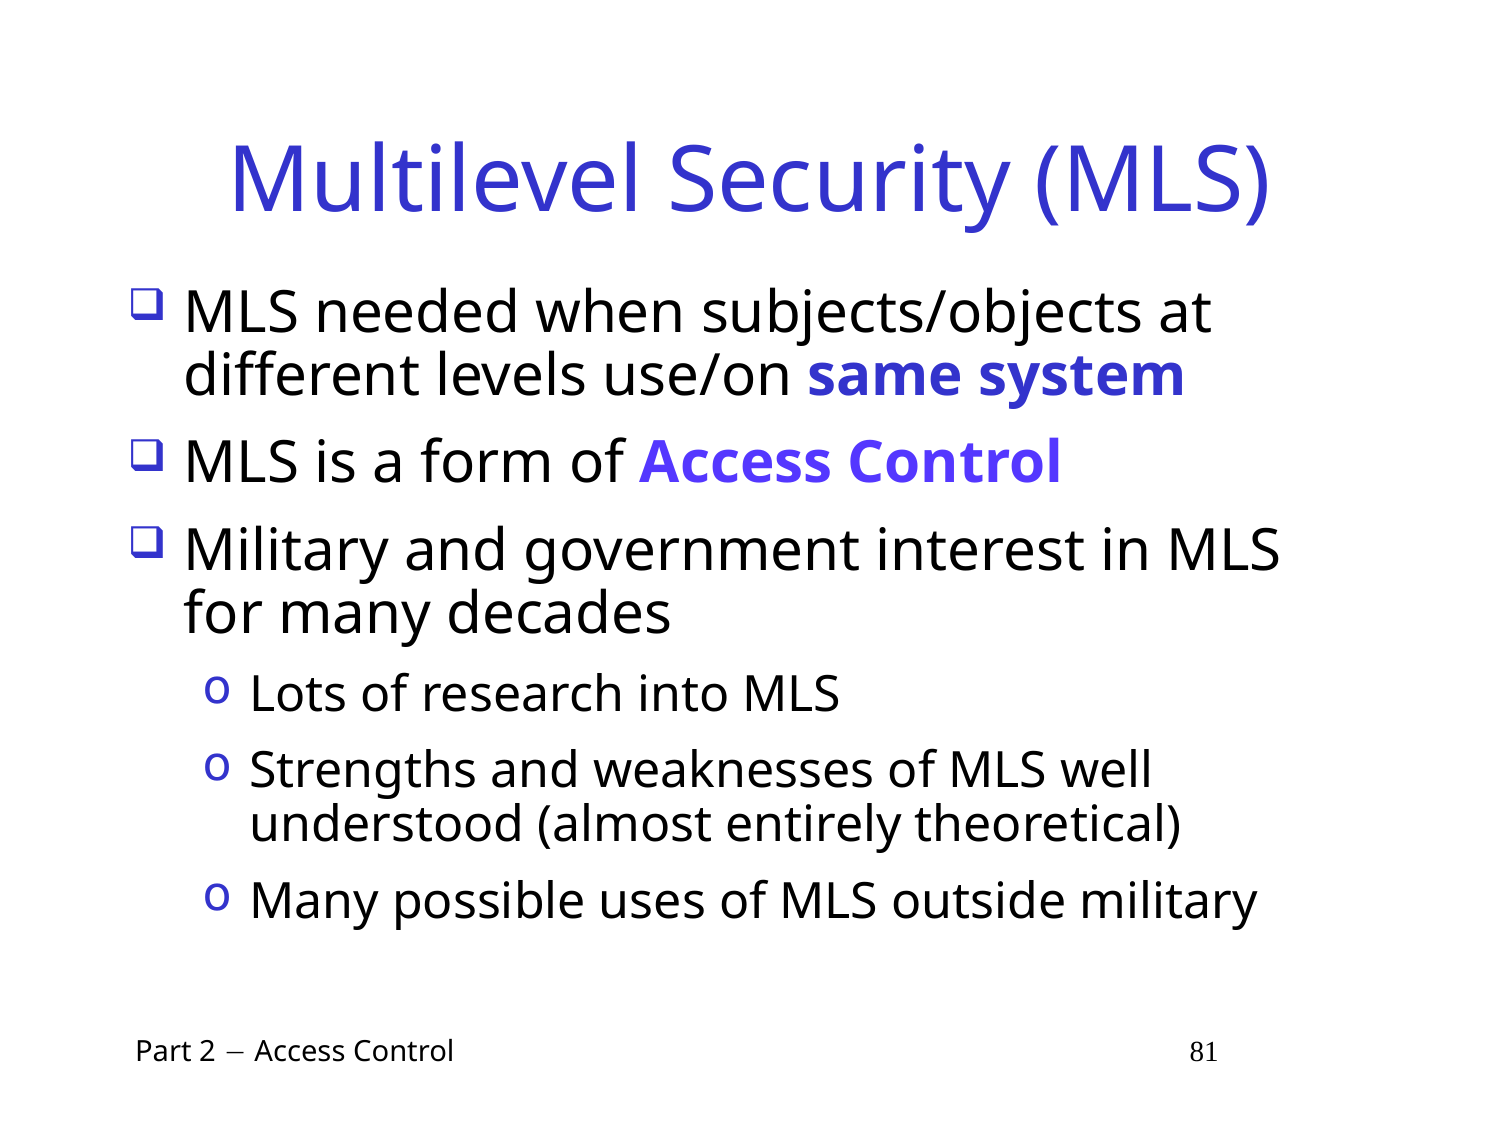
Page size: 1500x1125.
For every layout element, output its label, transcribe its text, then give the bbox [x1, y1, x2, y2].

list MLS needed when subjects/objects at different levels use/on same system MLS is a form of Access Control Military and government interest in MLS for many decades Lots of research into MLS Strengths and weaknesses of MLS well understood (almost entirely theoretical) Many possible uses of MLS outside military [112, 274, 1388, 988]
footer Part 2  Access Control 81 [112, 1024, 1401, 1101]
title Multilevel Security (MLS) [112, 62, 1388, 274]
